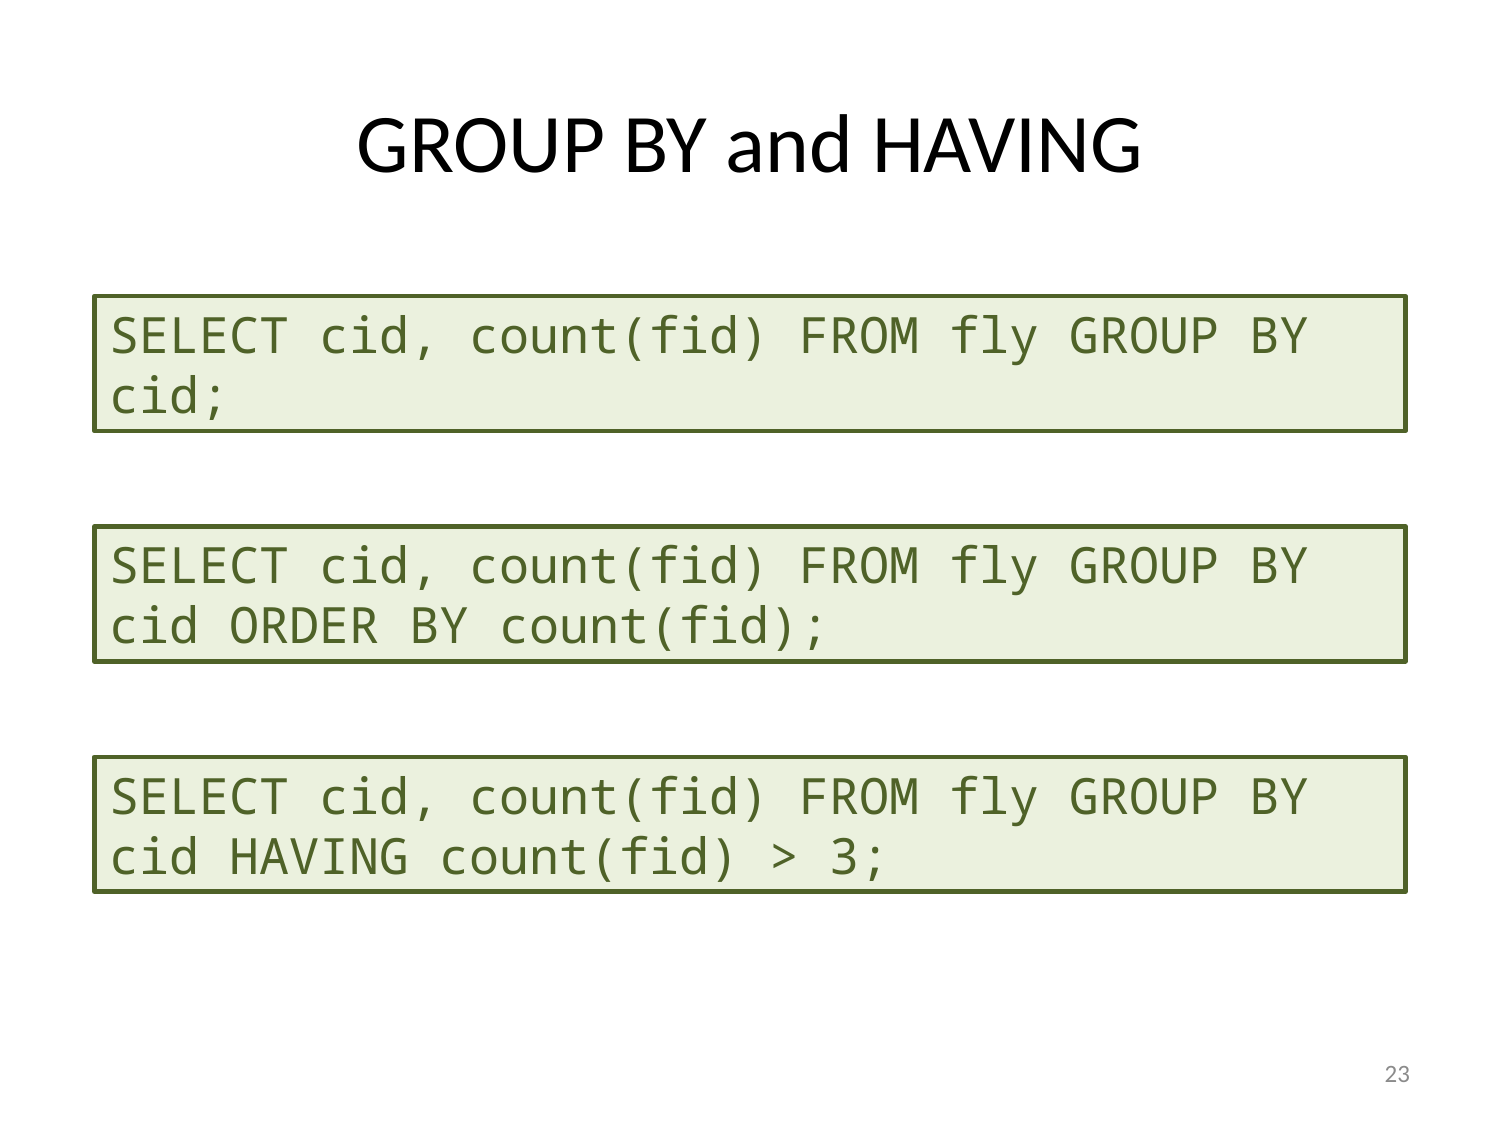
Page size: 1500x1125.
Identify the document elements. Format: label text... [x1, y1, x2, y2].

text_box SELECT cid, count(fid) FROM fly GROUP BY cid; [94, 296, 1406, 431]
title GROUP BY and HAVING [75, 45, 1425, 233]
slide_number 23 [1074, 1042, 1425, 1103]
text_box SELECT cid, count(fid) FROM fly GROUP BY cid ORDER BY count(fid); [94, 526, 1406, 662]
text_box SELECT cid, count(fid) FROM fly GROUP BY cid HAVING count(fid) > 3; [94, 756, 1406, 892]
